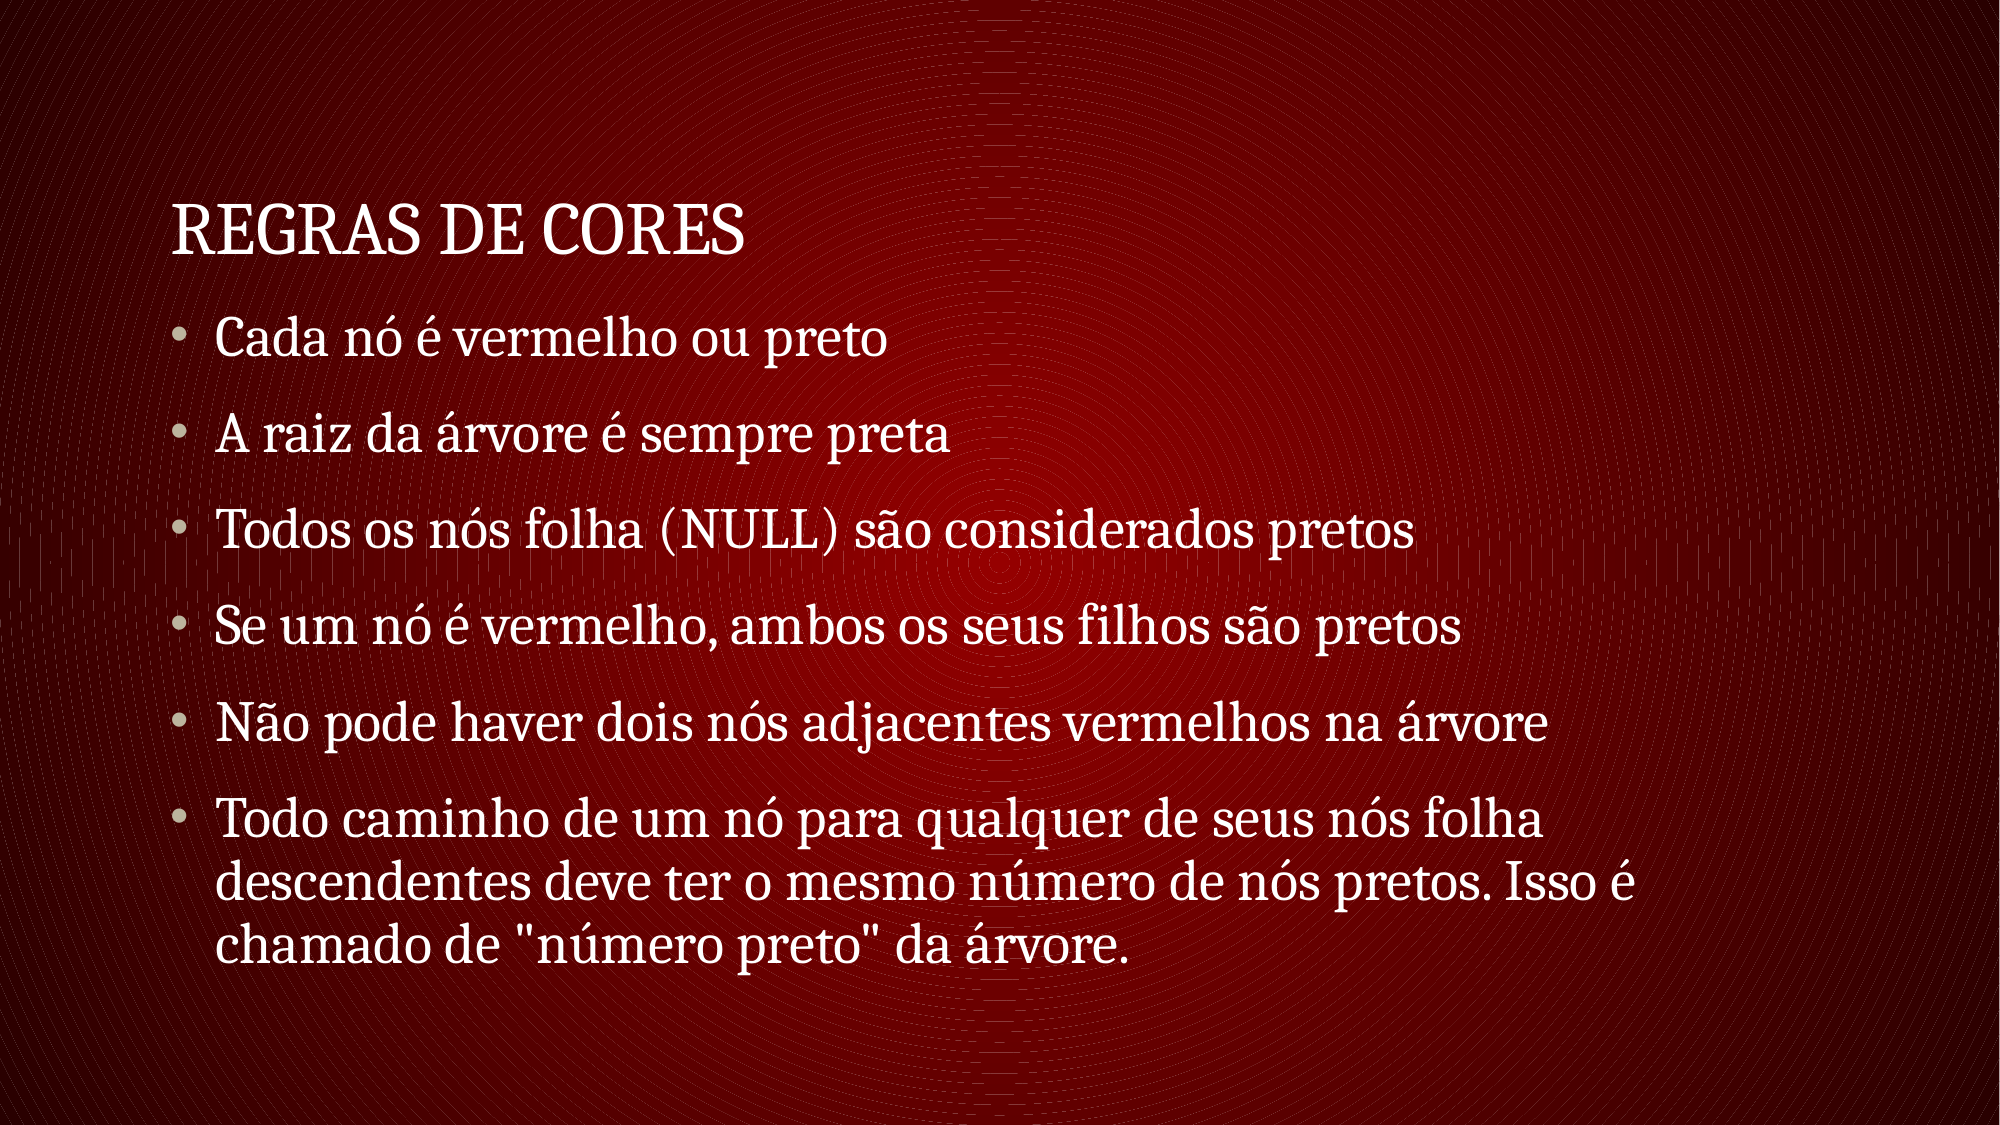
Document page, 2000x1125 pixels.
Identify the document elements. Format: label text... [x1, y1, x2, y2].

title Regras de cores [149, 79, 1850, 280]
list Cada nó é vermelho ou preto A raiz da árvore é sempre preta Todos os nós folha (NULL) são considerados pretos Se um nó é vermelho, ambos os seus filhos são pretos Não pode haver dois nós adjacentes vermelhos na árvore Todo caminho de um nó para qualquer de seus nós folha descendentes deve ter o mesmo número de nós pretos. Isso é chamado de "número preto" da árvore. [149, 295, 1850, 1030]
